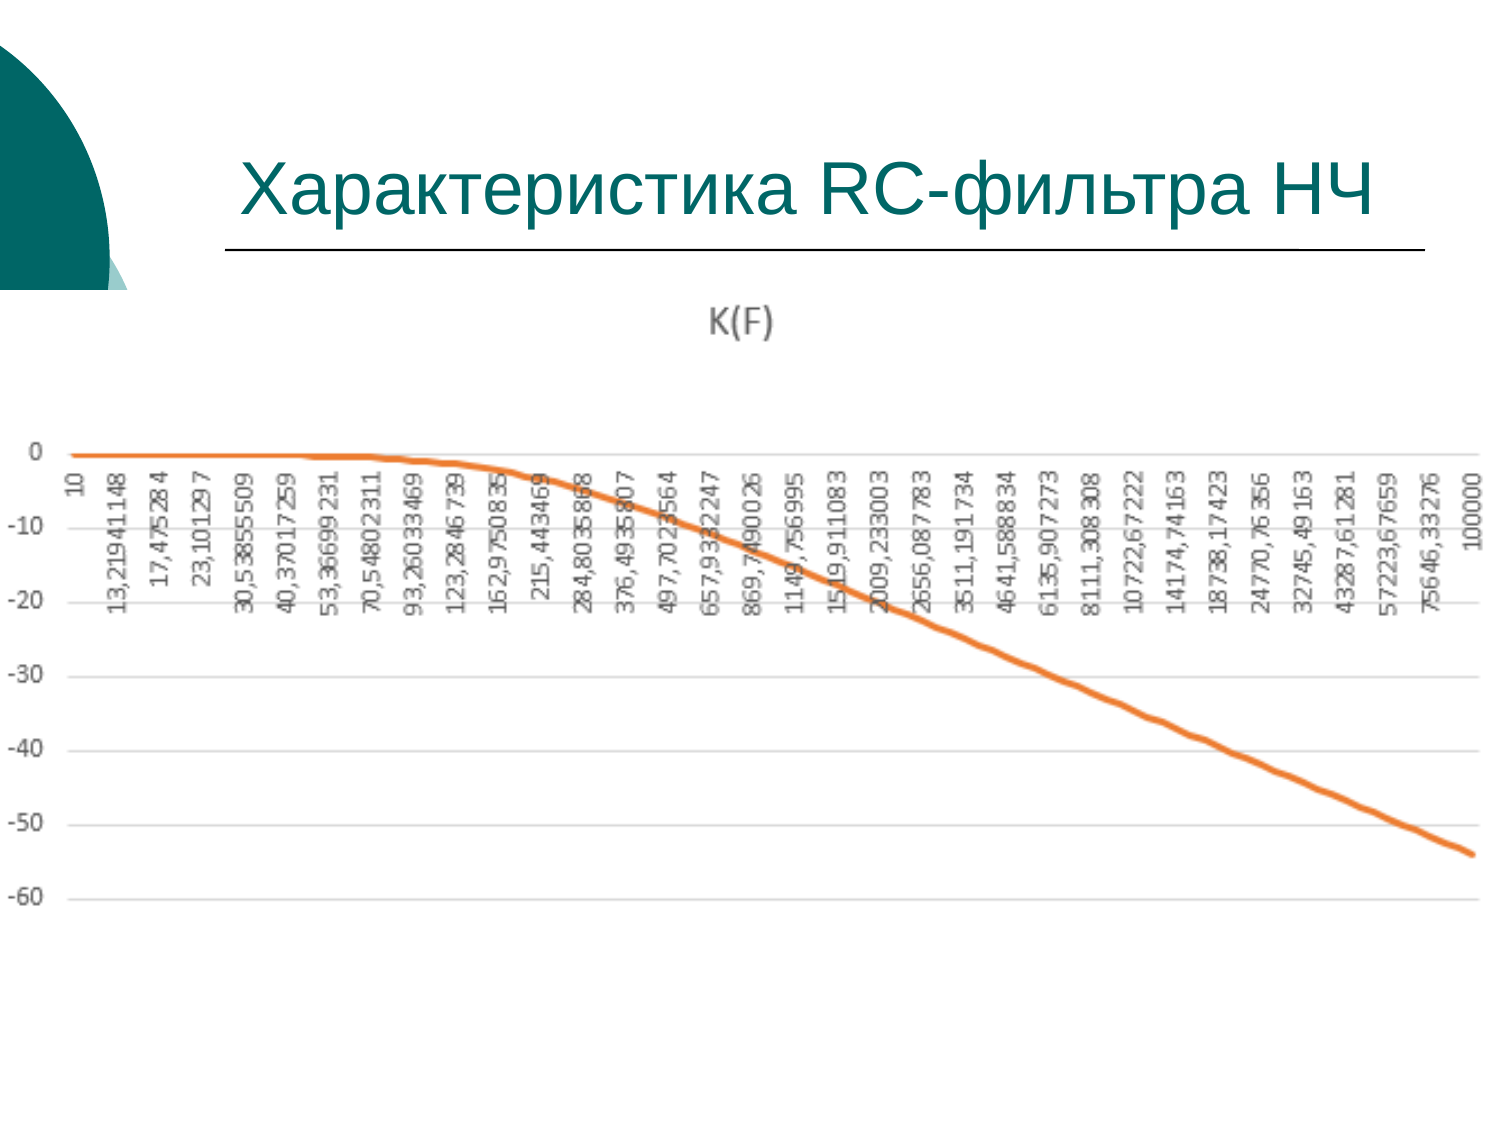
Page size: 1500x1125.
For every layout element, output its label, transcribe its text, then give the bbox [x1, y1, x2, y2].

title Характеристика RC-фильтра НЧ [224, 49, 1425, 237]
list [0, 290, 1492, 953]
